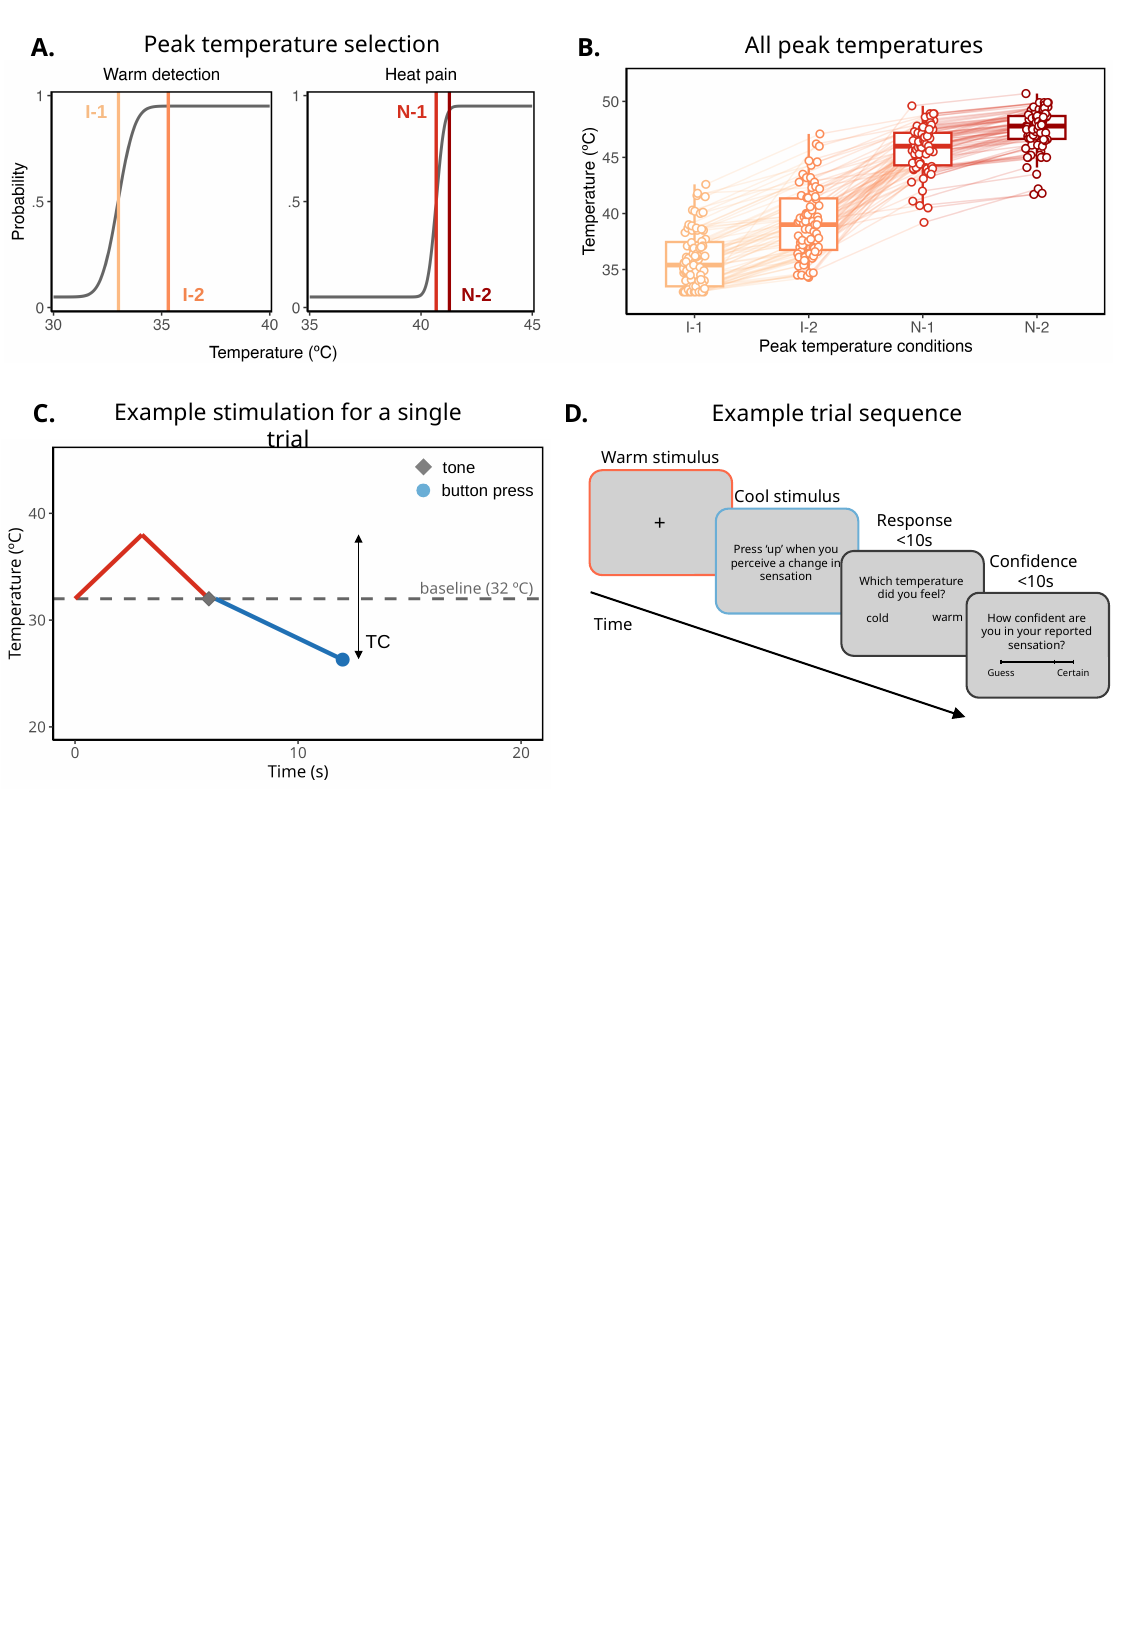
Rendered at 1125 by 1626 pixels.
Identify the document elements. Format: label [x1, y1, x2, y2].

text_box [1, 21, 1113, 790]
